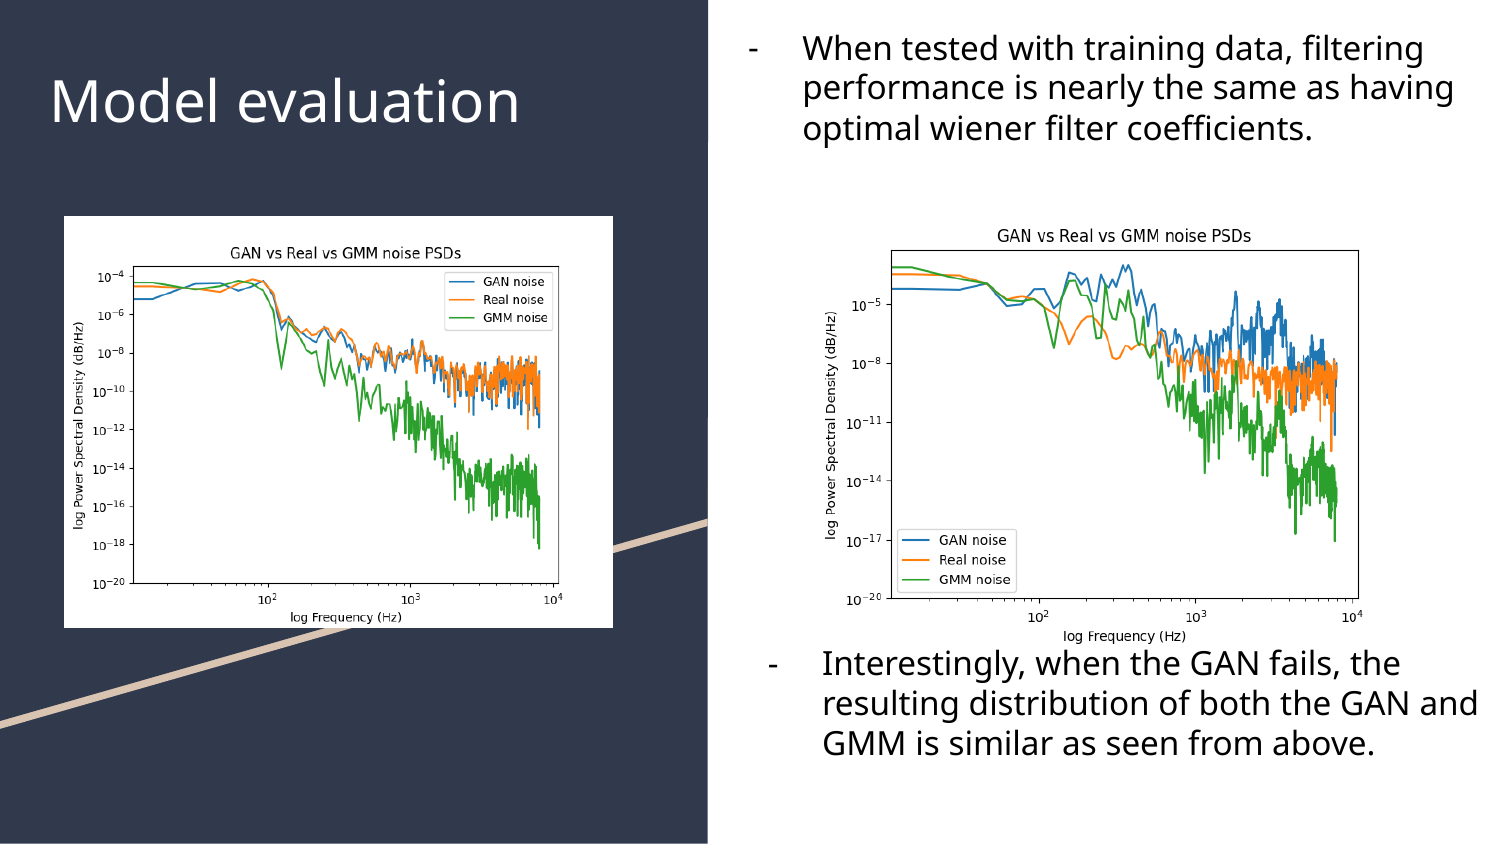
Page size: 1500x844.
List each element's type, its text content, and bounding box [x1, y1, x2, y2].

picture [63, 215, 613, 628]
text_box When tested with training data, filtering performance is nearly the same as having optimal wiener filter coefficients. [712, 11, 1481, 196]
title Model evaluation [34, 45, 643, 457]
text_box Interestingly, when the GAN fails, the resulting distribution of both the GAN and GMM is similar as seen from above. [732, 627, 1500, 812]
picture [814, 195, 1418, 648]
